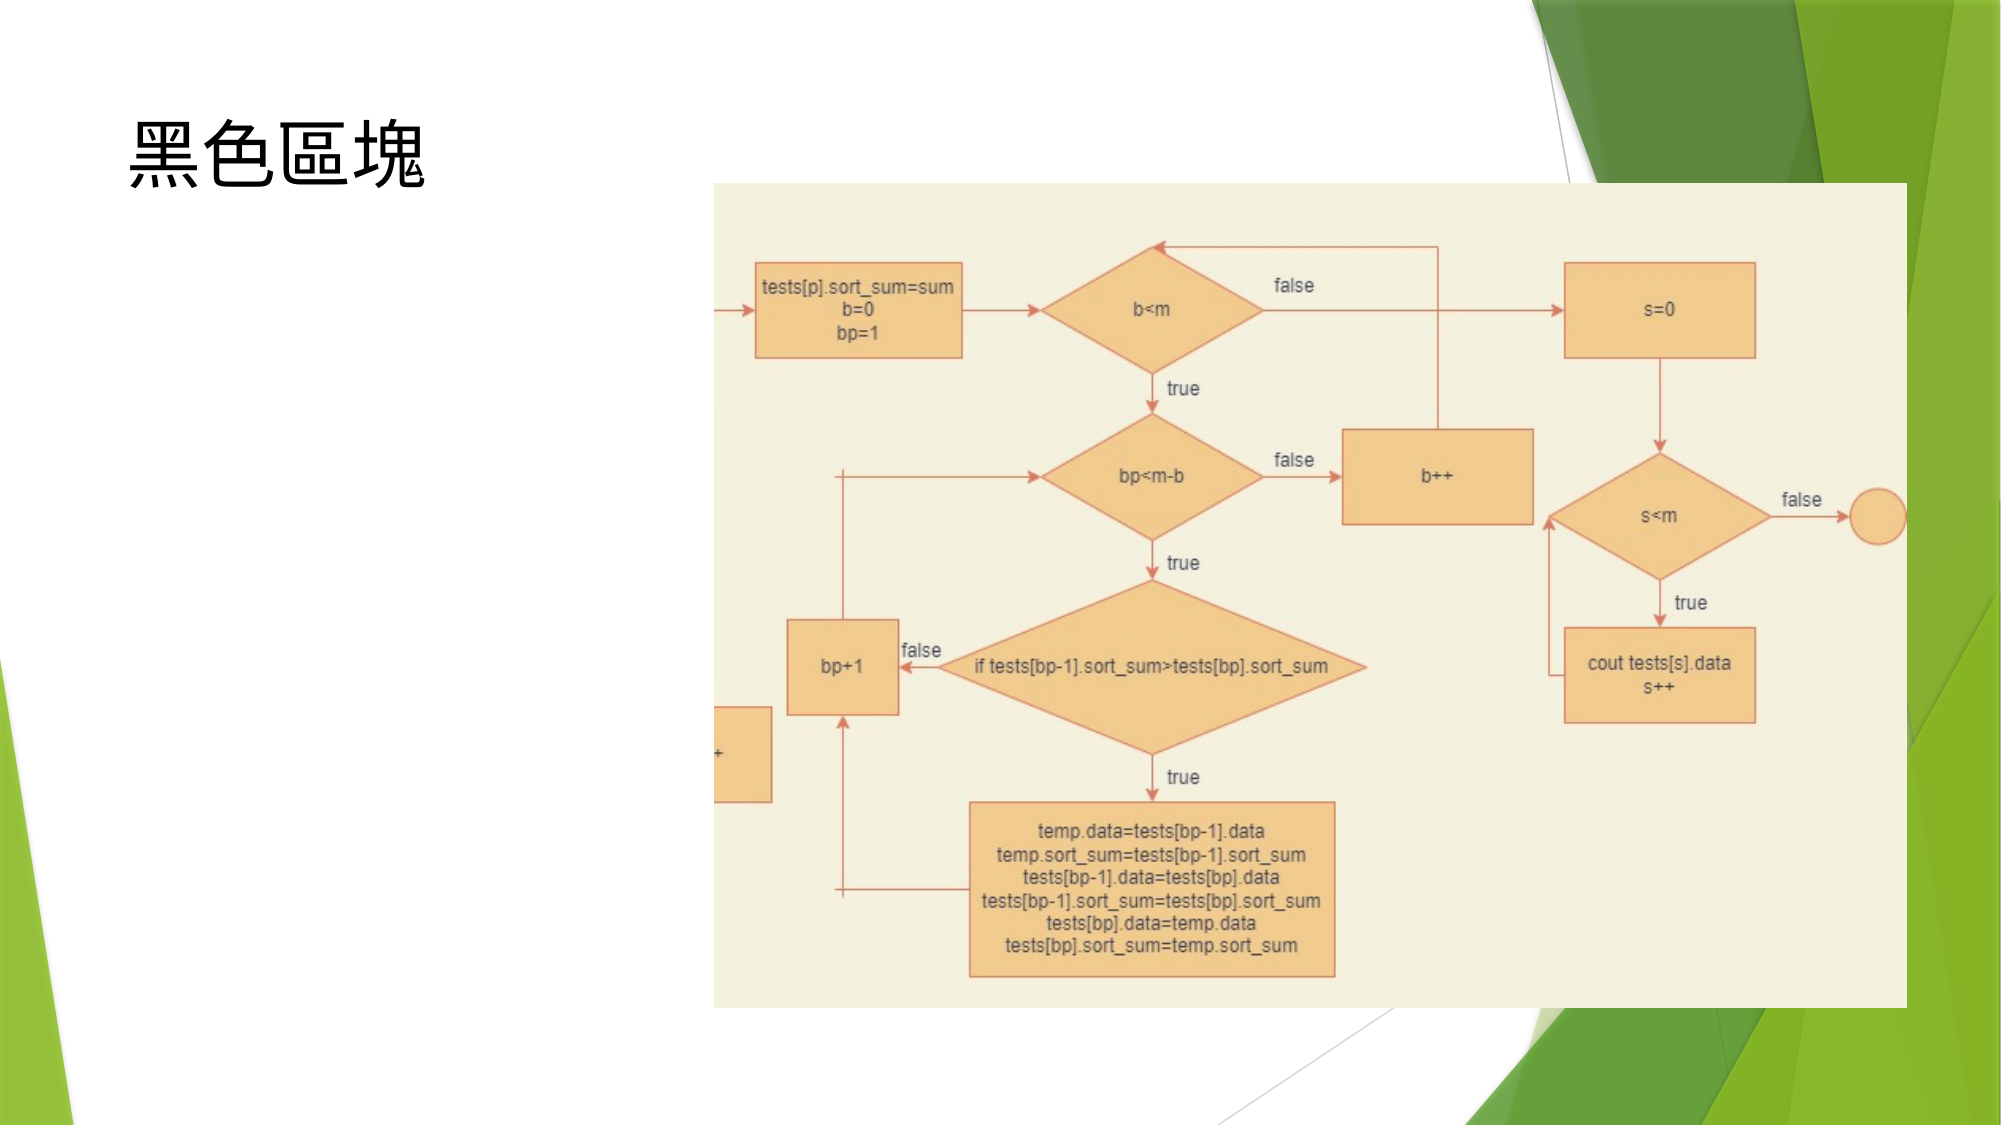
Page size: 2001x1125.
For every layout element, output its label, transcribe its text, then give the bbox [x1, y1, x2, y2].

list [713, 182, 1908, 1009]
title 黑色區塊 [111, 99, 1522, 317]
